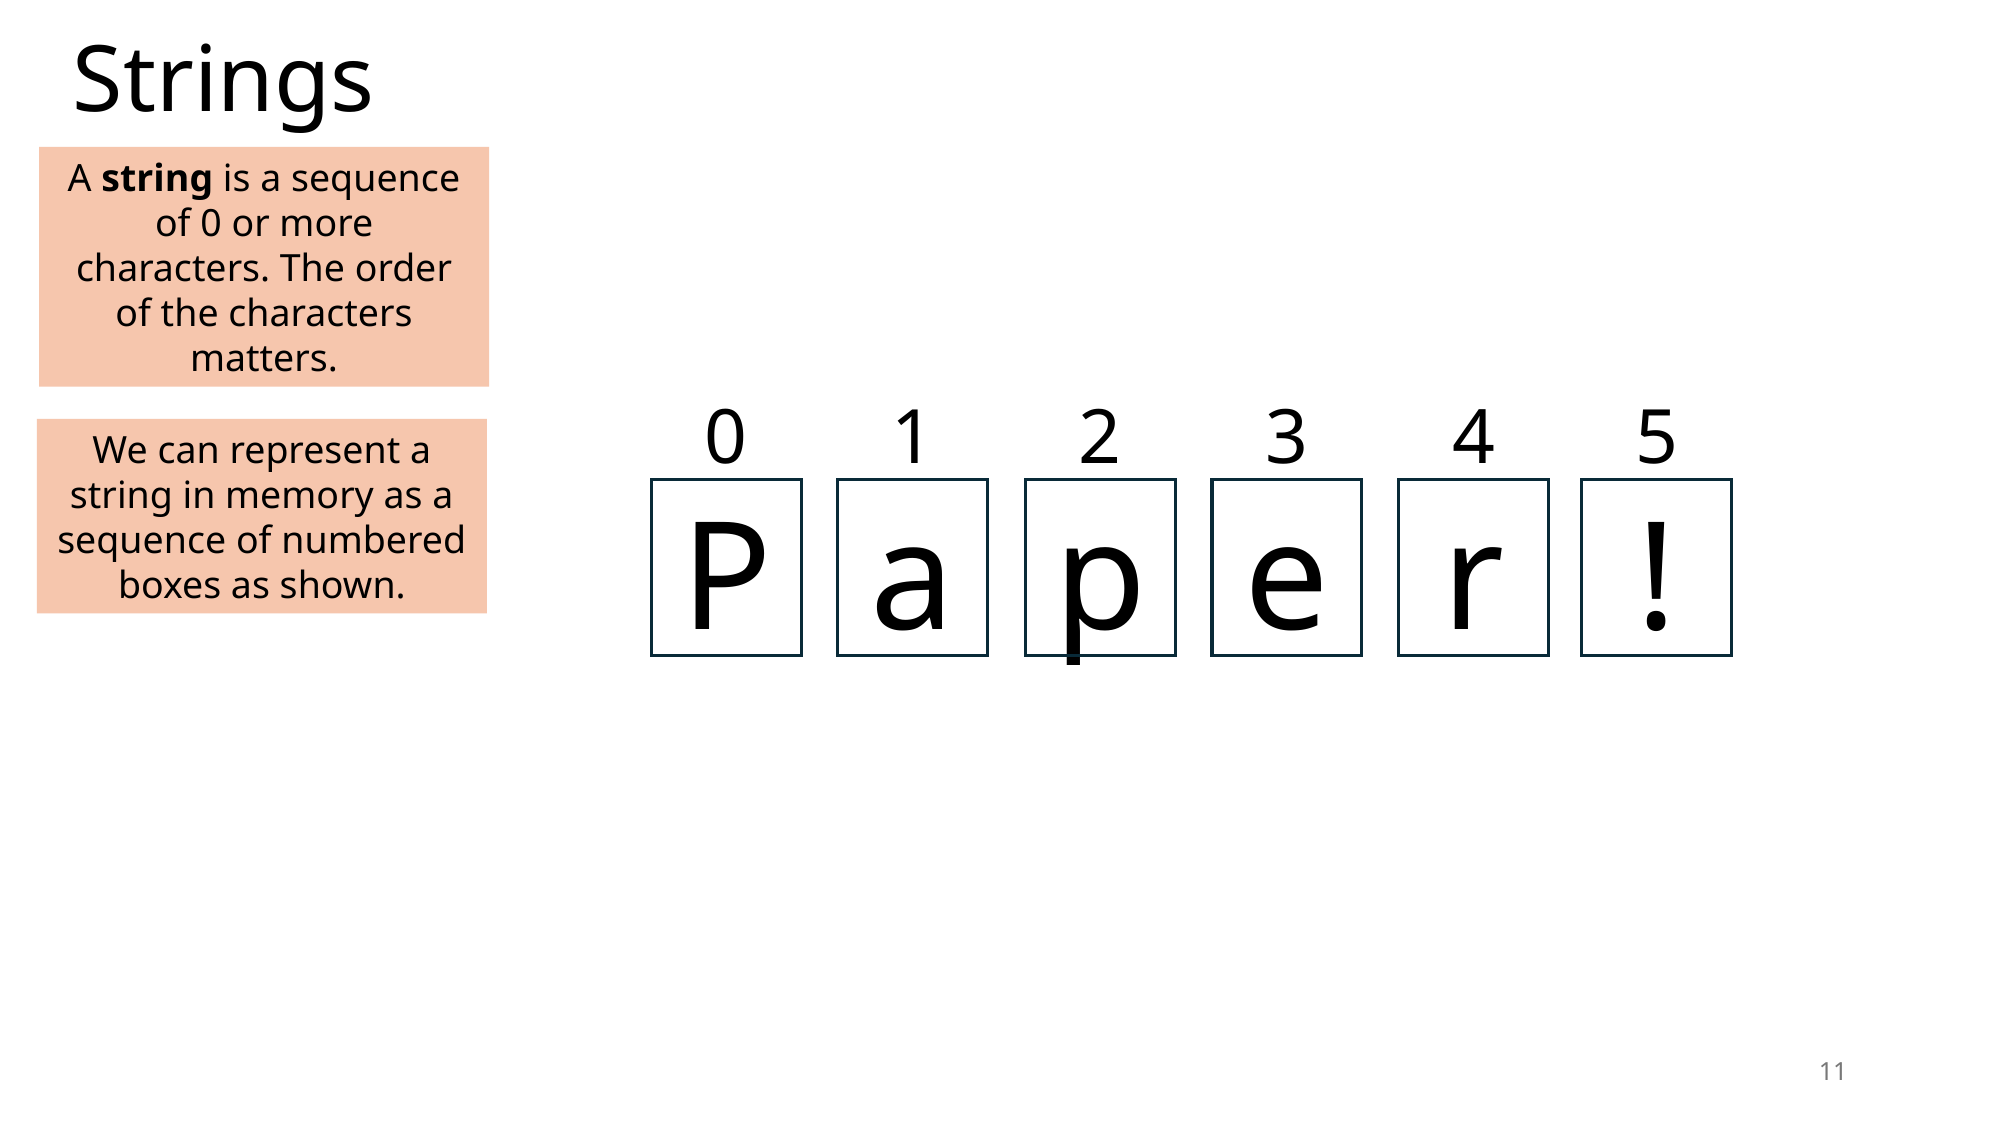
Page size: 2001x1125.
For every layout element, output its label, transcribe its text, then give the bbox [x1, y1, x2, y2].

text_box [650, 381, 802, 670]
text_box We can represent a string in memory as a sequence of numbered boxes as shown. [36, 418, 487, 614]
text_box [837, 381, 989, 670]
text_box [1024, 381, 1176, 670]
text_box A string is a sequence of 0 or more characters. The order of the characters matters. [39, 146, 490, 387]
title Strings [57, 0, 600, 191]
slide_number 11 [1412, 1042, 1863, 1103]
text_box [1398, 381, 1550, 670]
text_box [1581, 381, 1733, 670]
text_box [1211, 381, 1363, 670]
